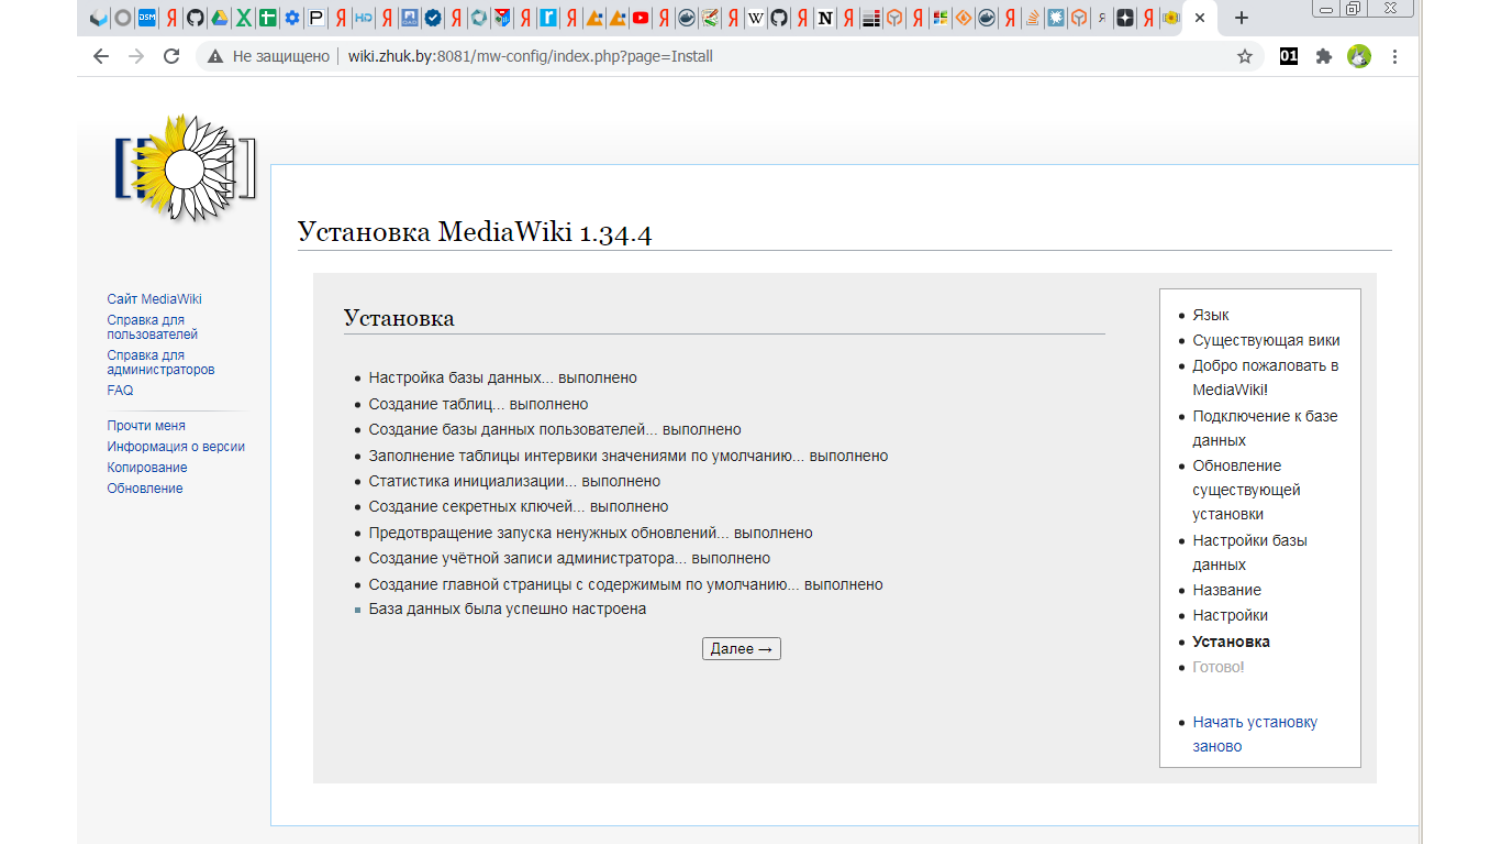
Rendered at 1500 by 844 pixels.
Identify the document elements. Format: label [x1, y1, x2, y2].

picture [76, 0, 1424, 844]
